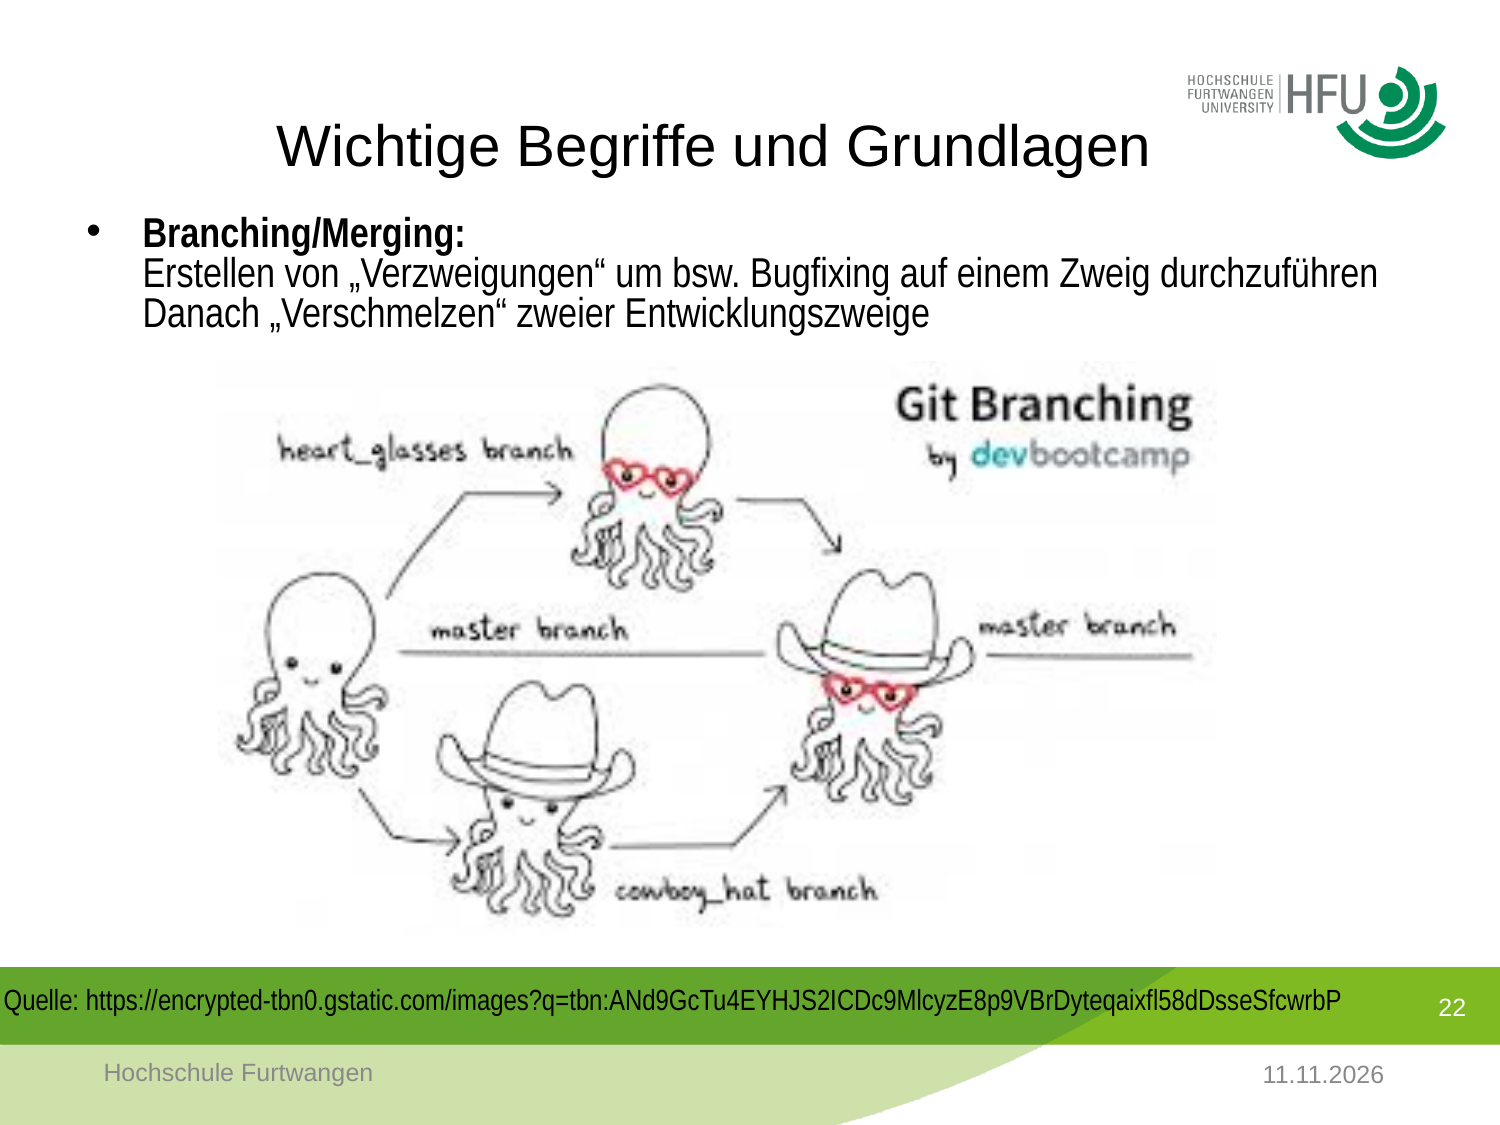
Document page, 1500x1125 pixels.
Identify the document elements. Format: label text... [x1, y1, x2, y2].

text_box Quelle: https://encrypted-tbn0.gstatic.com/images?q=tbn:ANd9GcTu4EYHJS2ICDc9MlcyzE8p9VBrDyteqaixfl58dDsseSfcwrbP [0, 980, 1359, 1024]
slide_number 22 [1423, 987, 1483, 1032]
title Wichtige Begriffe und Grundlagen [77, 64, 1353, 153]
footer Hochschule Furtwangen [88, 1044, 420, 1105]
text_box Branching/Merging: Erstellen von „Verzweigungen“ um bsw. Bugfixing auf einem Zweig durchzuführen Danach „Verschmelzen“ zweier Entwicklungszweige [71, 208, 1394, 343]
picture [0, 967, 1500, 1125]
picture [1166, 53, 1454, 164]
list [218, 361, 1217, 936]
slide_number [1234, 1046, 1400, 1107]
